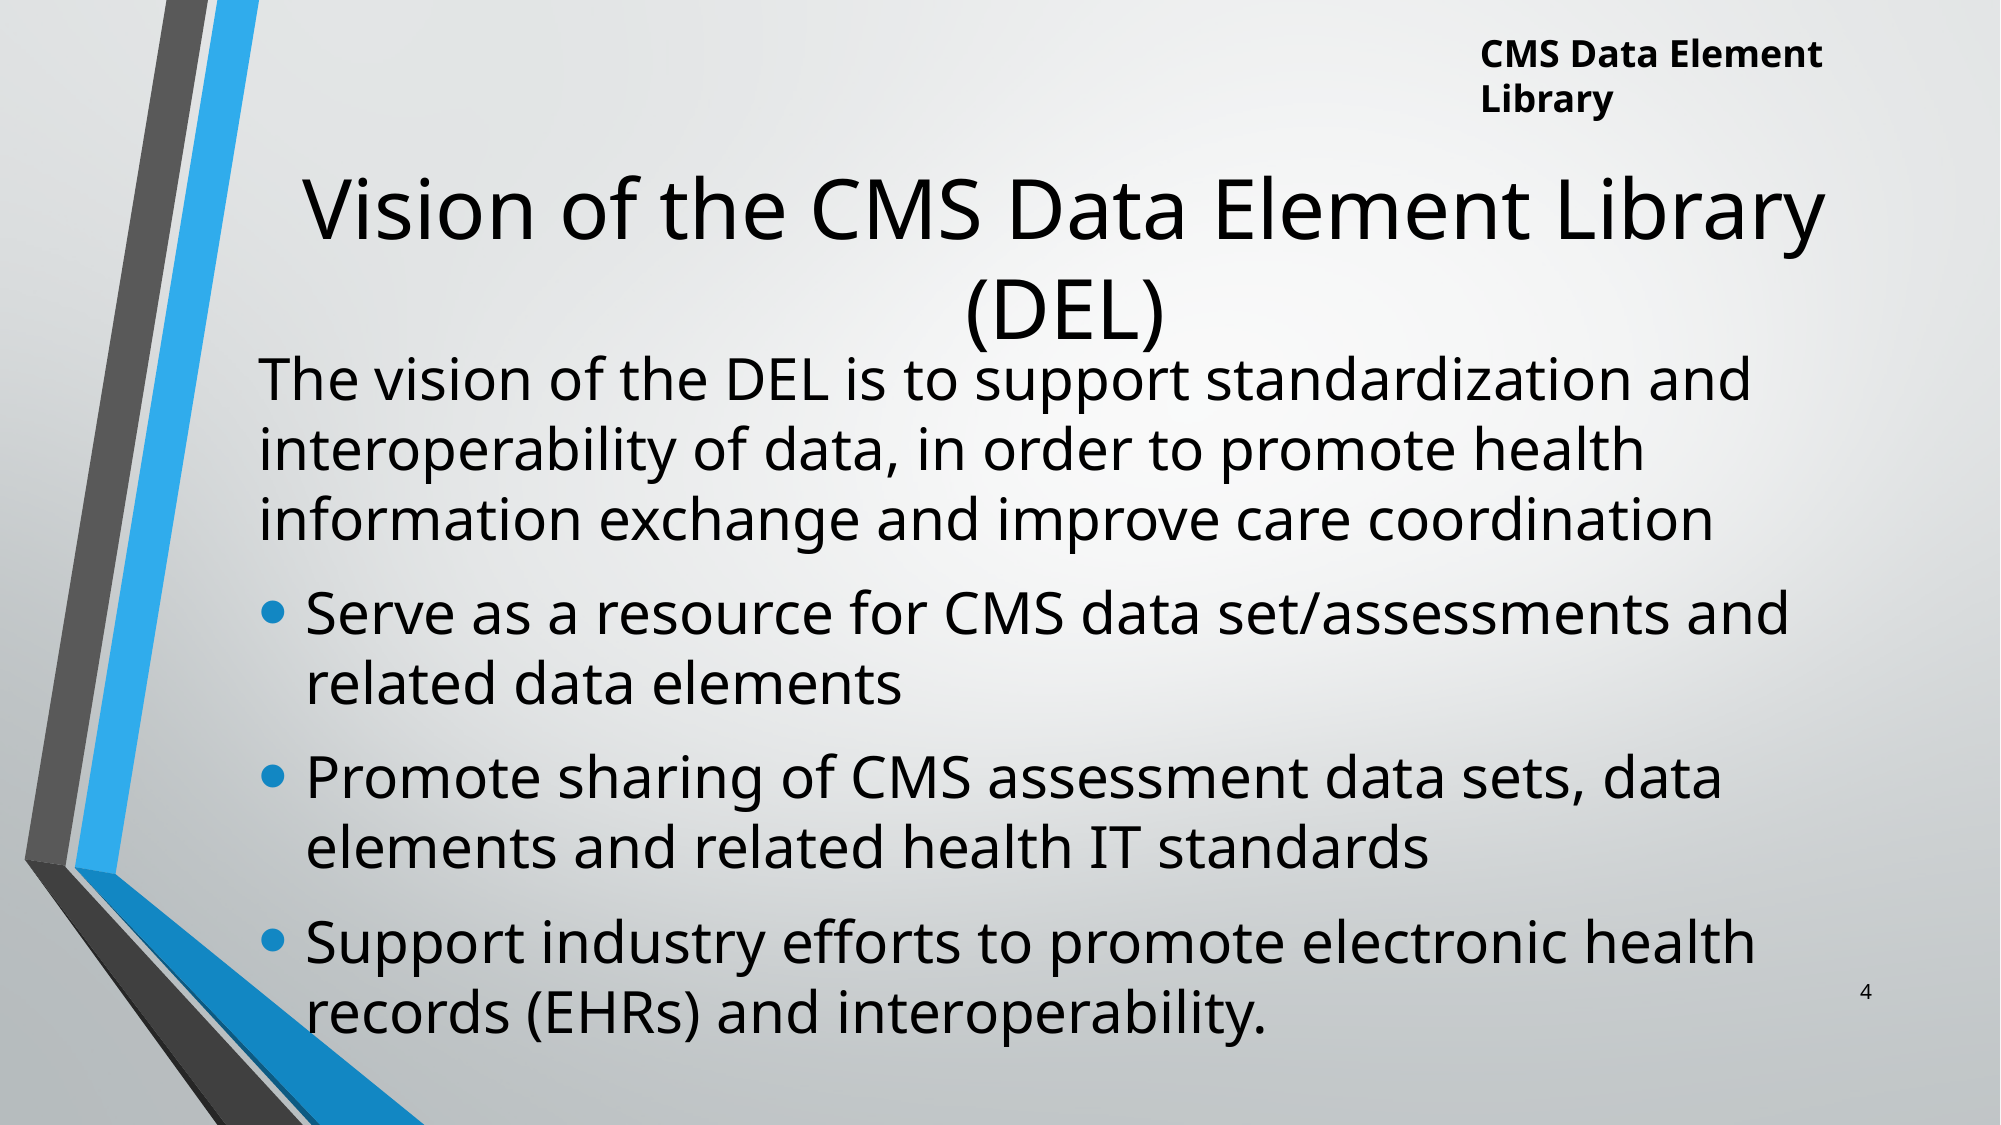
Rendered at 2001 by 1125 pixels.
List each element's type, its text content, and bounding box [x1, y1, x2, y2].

list The vision of the DEL is to support standardization and interoperability of data, in order to promote health information exchange and improve care coordination Serve as a resource for CMS data set/assessments and related data elements Promote sharing of CMS assessment data sets, data elements and related health IT standards Support industry efforts to promote electronic health records (EHRs) and interoperability. [243, 334, 1887, 883]
slide_number 4 [1796, 962, 1887, 1023]
text_box CMS Data Element Library [1465, 23, 1955, 128]
title Vision of the CMS Data Element Library (DEL) [243, 112, 1887, 334]
